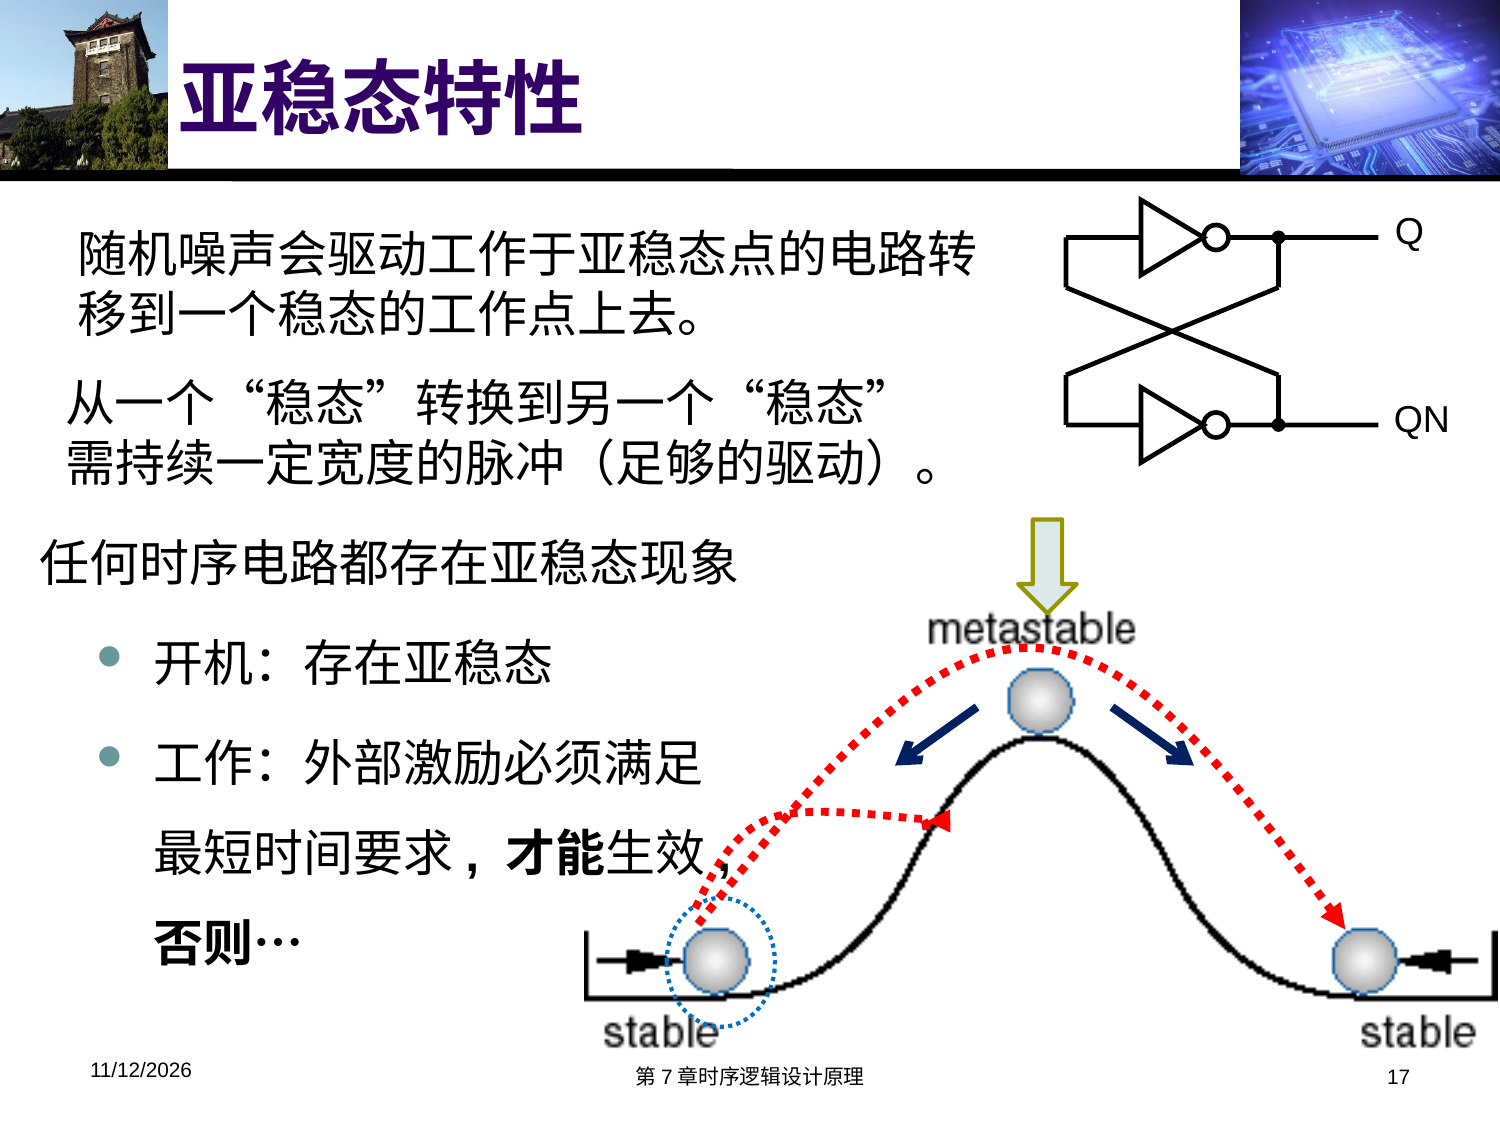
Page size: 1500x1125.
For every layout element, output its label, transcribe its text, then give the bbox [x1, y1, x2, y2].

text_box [584, 604, 1498, 1059]
footer 第7章时序逻辑设计原理 [512, 1055, 988, 1101]
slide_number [74, 1048, 426, 1101]
text_box 从一个“稳态”转换到另一个“稳态” 需持续一定宽度的脉冲（足够的驱动）。 [50, 363, 1019, 499]
picture [0, 0, 168, 170]
picture [1240, 0, 1500, 175]
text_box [1111, 706, 1195, 766]
text_box 任何时序电路都存在亚稳态现象 开机：存在亚稳态 工作：外部激励必须满足最短时间要求, 才能生效, 否则… [25, 494, 761, 984]
title 亚稳态特性 [164, 30, 1297, 153]
text_box 随机噪声会驱动工作于亚稳态点的电路转移到一个稳态的工作点上去。 [62, 215, 1019, 350]
text_box [1016, 517, 1079, 603]
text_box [1065, 199, 1466, 463]
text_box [894, 706, 978, 766]
slide_number 17 [1074, 1067, 1426, 1101]
